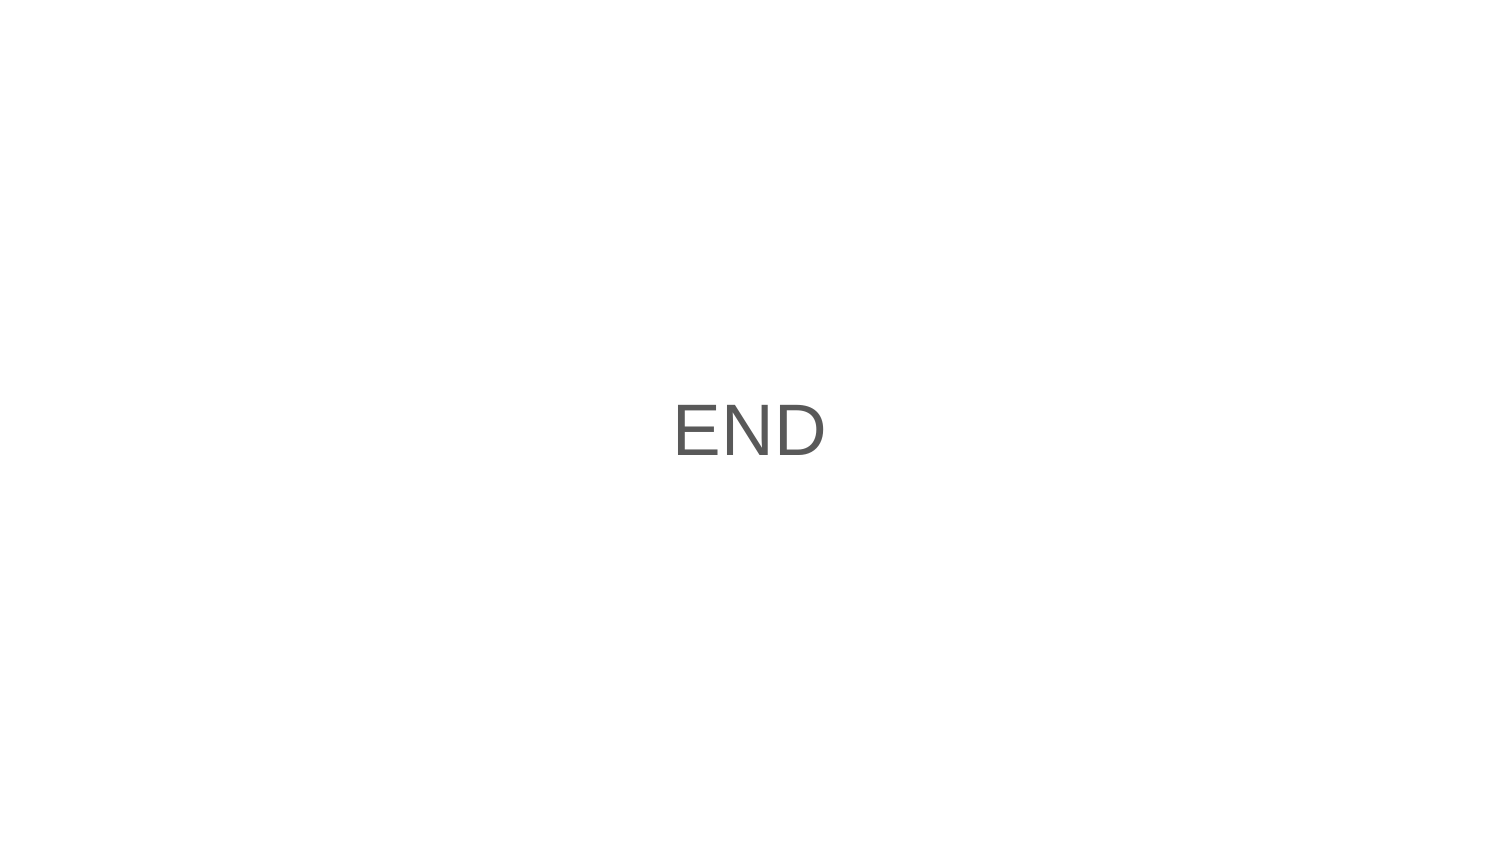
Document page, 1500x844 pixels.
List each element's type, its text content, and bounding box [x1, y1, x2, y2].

list END [51, 139, 1449, 700]
